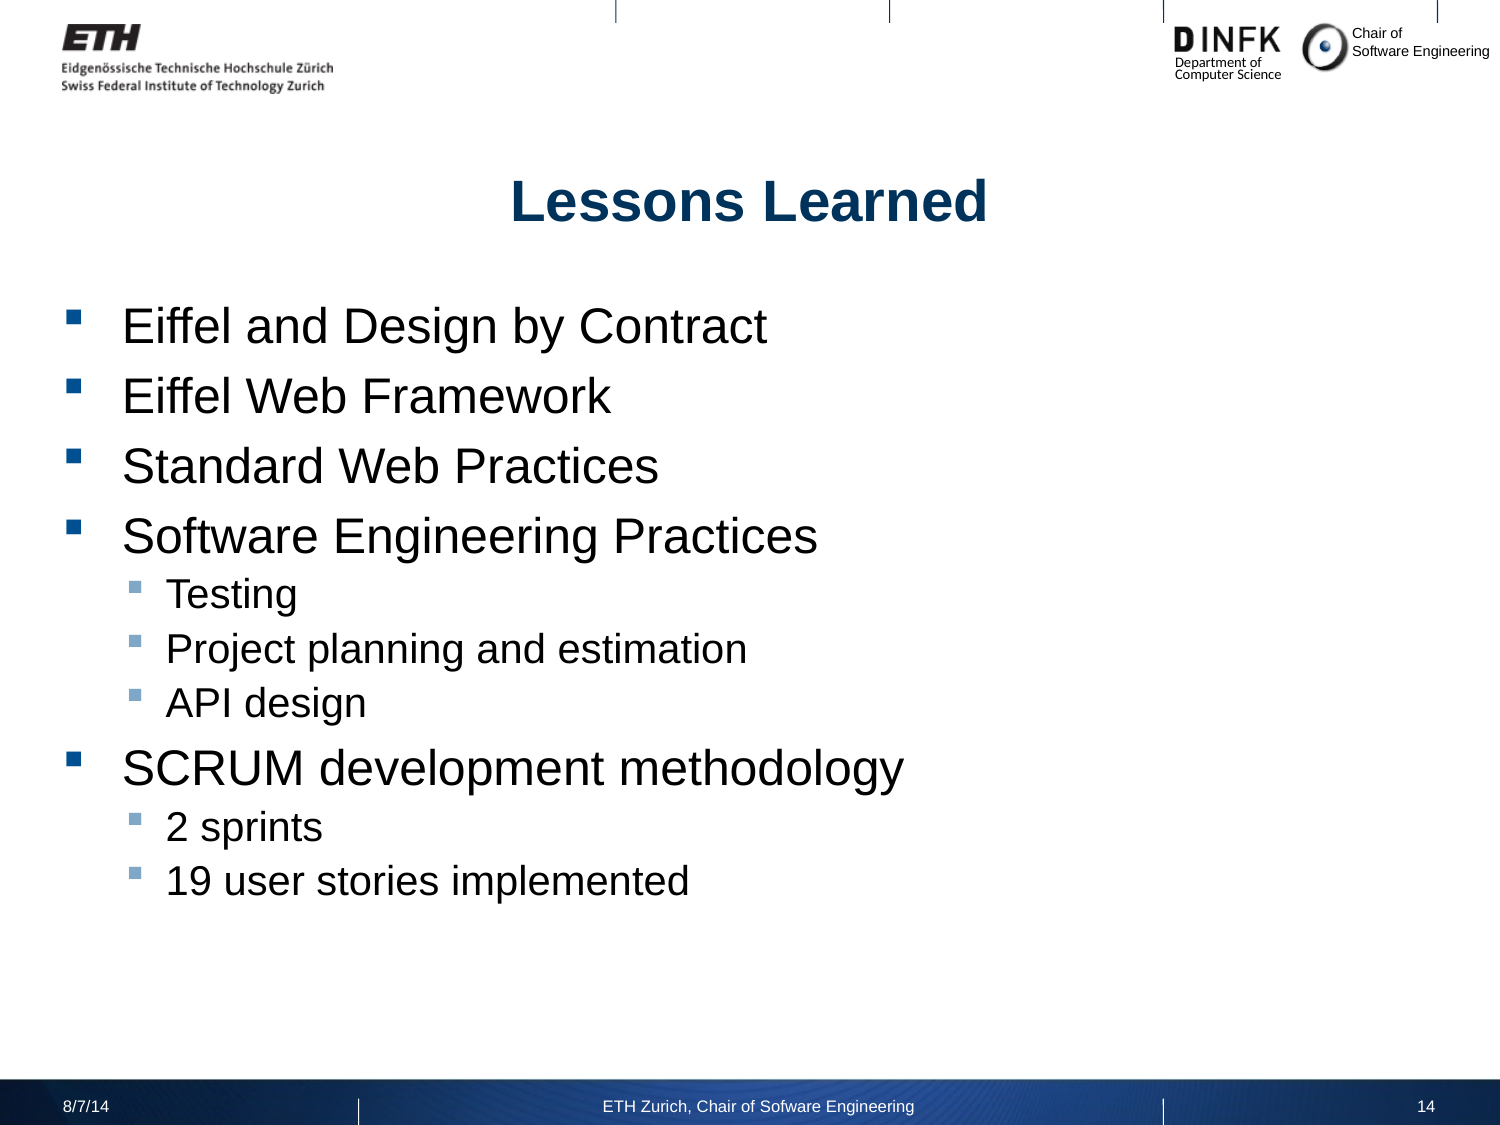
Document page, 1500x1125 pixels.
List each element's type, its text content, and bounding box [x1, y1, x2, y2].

picture [0, 1078, 1500, 1125]
text_box Chair of Software Engineering [1337, 17, 1500, 67]
picture [62, 24, 333, 94]
list Eiffel and Design by Contract Eiffel Web Framework Standard Web Practices Software Engineering Practices Testing Project planning and estimation API design SCRUM development methodology 2 sprints 19 user stories implemented [62, 286, 1438, 1055]
picture [1171, 1, 1351, 74]
title Lessons Learned [62, 156, 1438, 284]
footer ETH Zurich, Chair of Sofware Engineering [367, 1088, 1151, 1125]
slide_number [47, 1088, 347, 1125]
slide_number 14 [1181, 1088, 1451, 1125]
